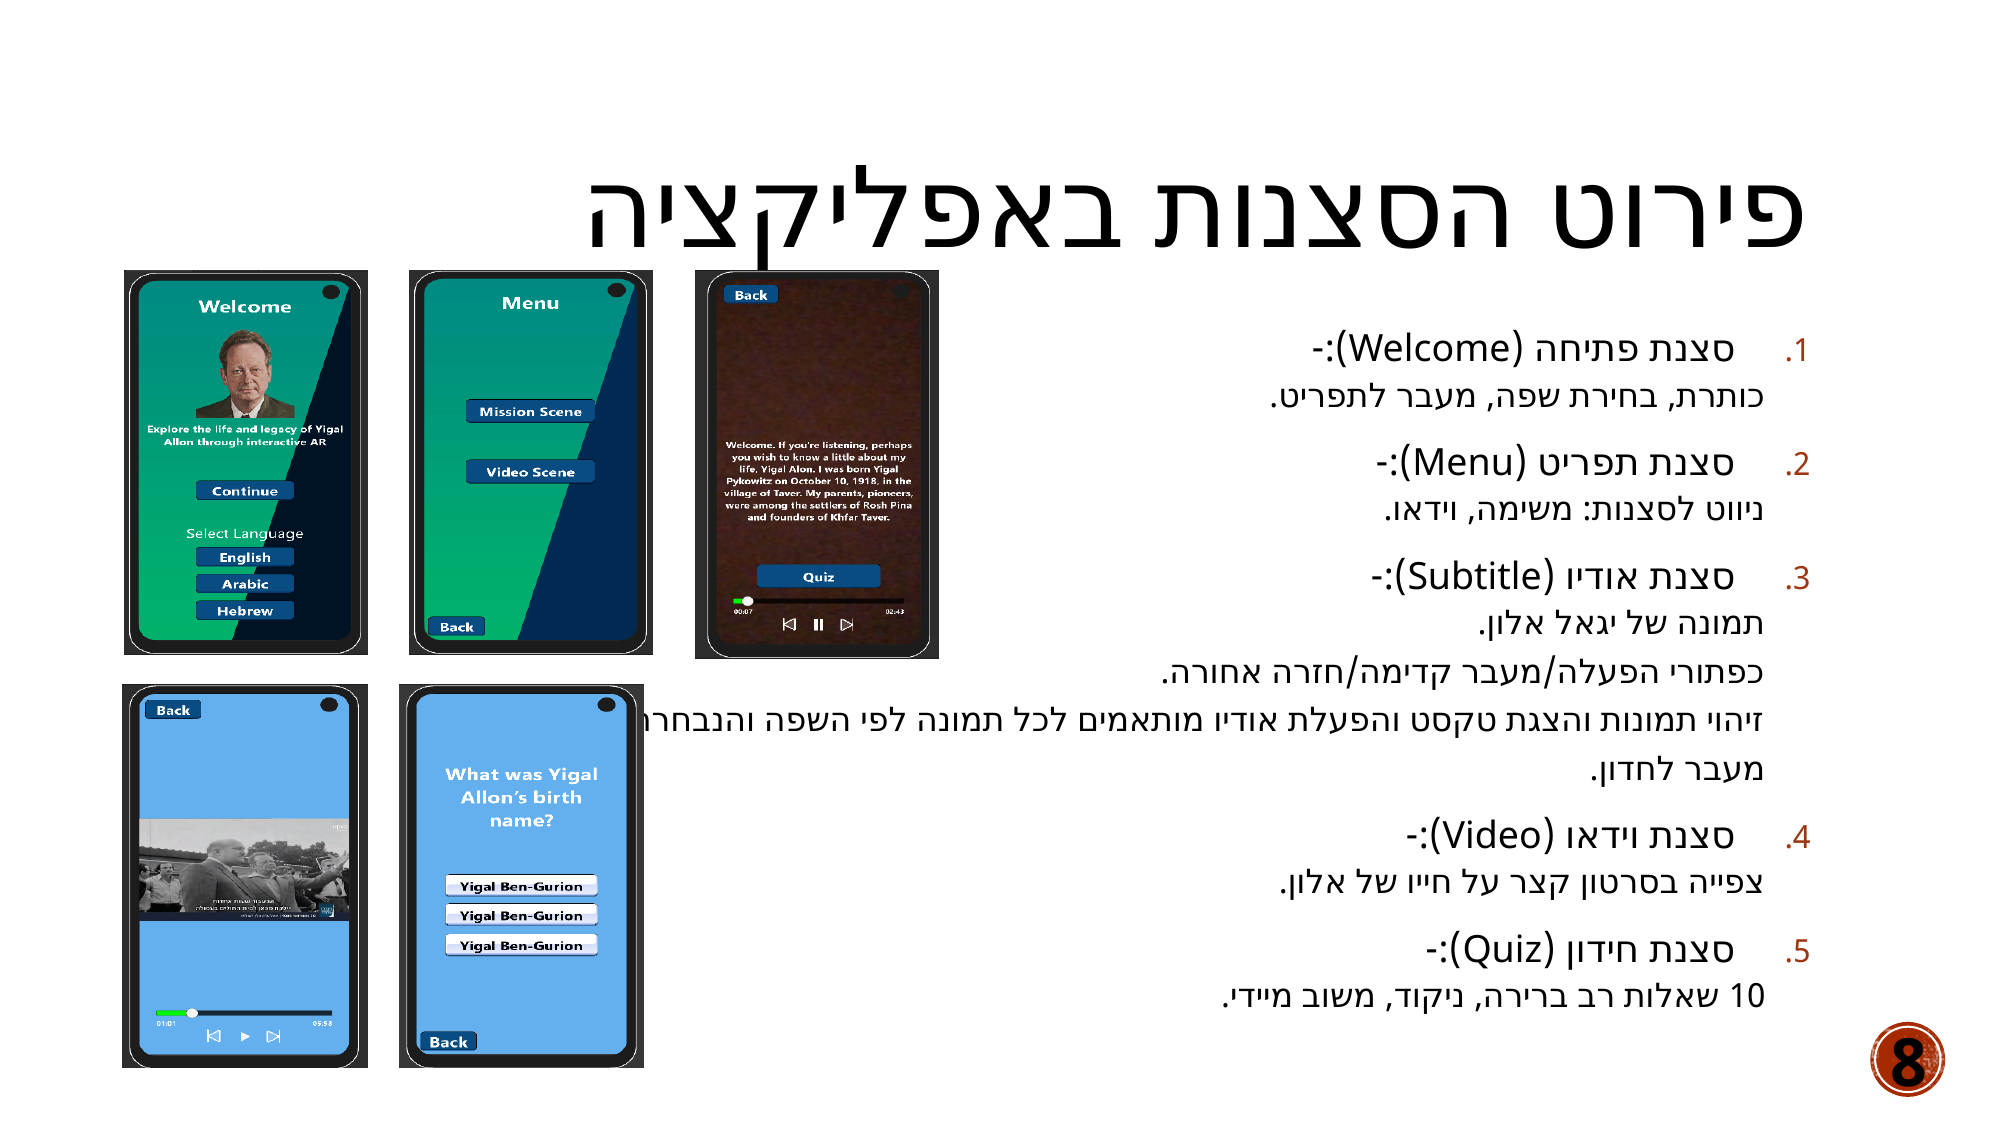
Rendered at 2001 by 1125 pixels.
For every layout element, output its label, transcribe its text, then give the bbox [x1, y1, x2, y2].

picture [695, 270, 939, 659]
picture [409, 270, 653, 655]
list סצנת פתיחה (Welcome):- כותרת, בחירת שפה, מעבר לתפריט. סצנת תפריט (Menu):- ניווט לסצנות: משימה, וידאו. סצנת אודיו (Subtitle):- תמונה של יגאל אלון. כפתורי הפעלה/מעבר קדימה/חזרה אחורה. זיהוי תמונות והצגת טקסט והפעלת אודיו מותאמים לכל תמונה לפי השפה והנבחרת. מעבר לחדון. סצנת וידאו (Video):- צפייה בסרטון קצר על חייו של אלון. סצנת חידון (Quiz):- 10 שאלות רב ברירה, ניקוד, משוב מיידי. [175, 273, 1826, 987]
picture [124, 270, 368, 655]
picture [122, 684, 368, 1068]
text_box 8 [1861, 1012, 1956, 1108]
picture [399, 684, 644, 1068]
title פירוט הסצנות באפליקציה [175, 79, 1826, 322]
